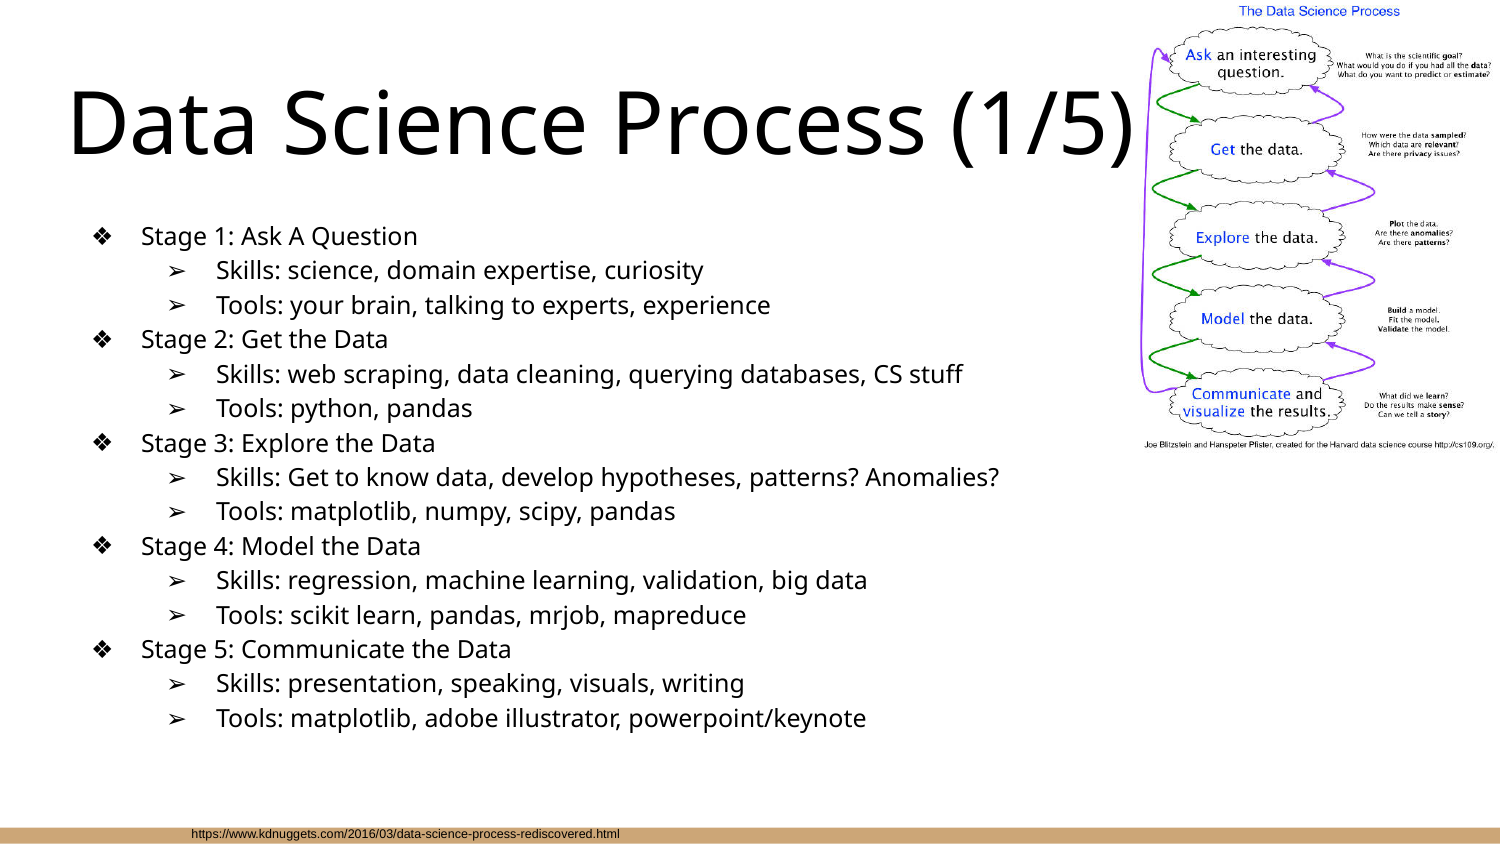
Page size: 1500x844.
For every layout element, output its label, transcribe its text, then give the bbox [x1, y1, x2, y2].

list Stage 1: Ask A Question Skills: science, domain expertise, curiosity Tools: your brain, talking to experts, experience Stage 2: Get the Data Skills: web scraping, data cleaning, querying databases, CS stuff Tools: python, pandas Stage 3: Explore the Data Skills: Get to know data, develop hypotheses, patterns? Anomalies? Tools: matplotlib, numpy, scipy, pandas Stage 4: Model the Data Skills: regression, machine learning, validation, big data Tools: scikit learn, pandas, mrjob, mapreduce Stage 5: Communicate the Data Skills: presentation, speaking, visuals, writing Tools: matplotlib, adobe illustrator, powerpoint/keynote [51, 200, 1449, 752]
text_box https://www.kdnuggets.com/2016/03/data-science-process-rediscovered.html [176, 824, 714, 844]
picture [1138, 0, 1500, 454]
title Data Science Process (1/5) [51, 51, 1133, 189]
